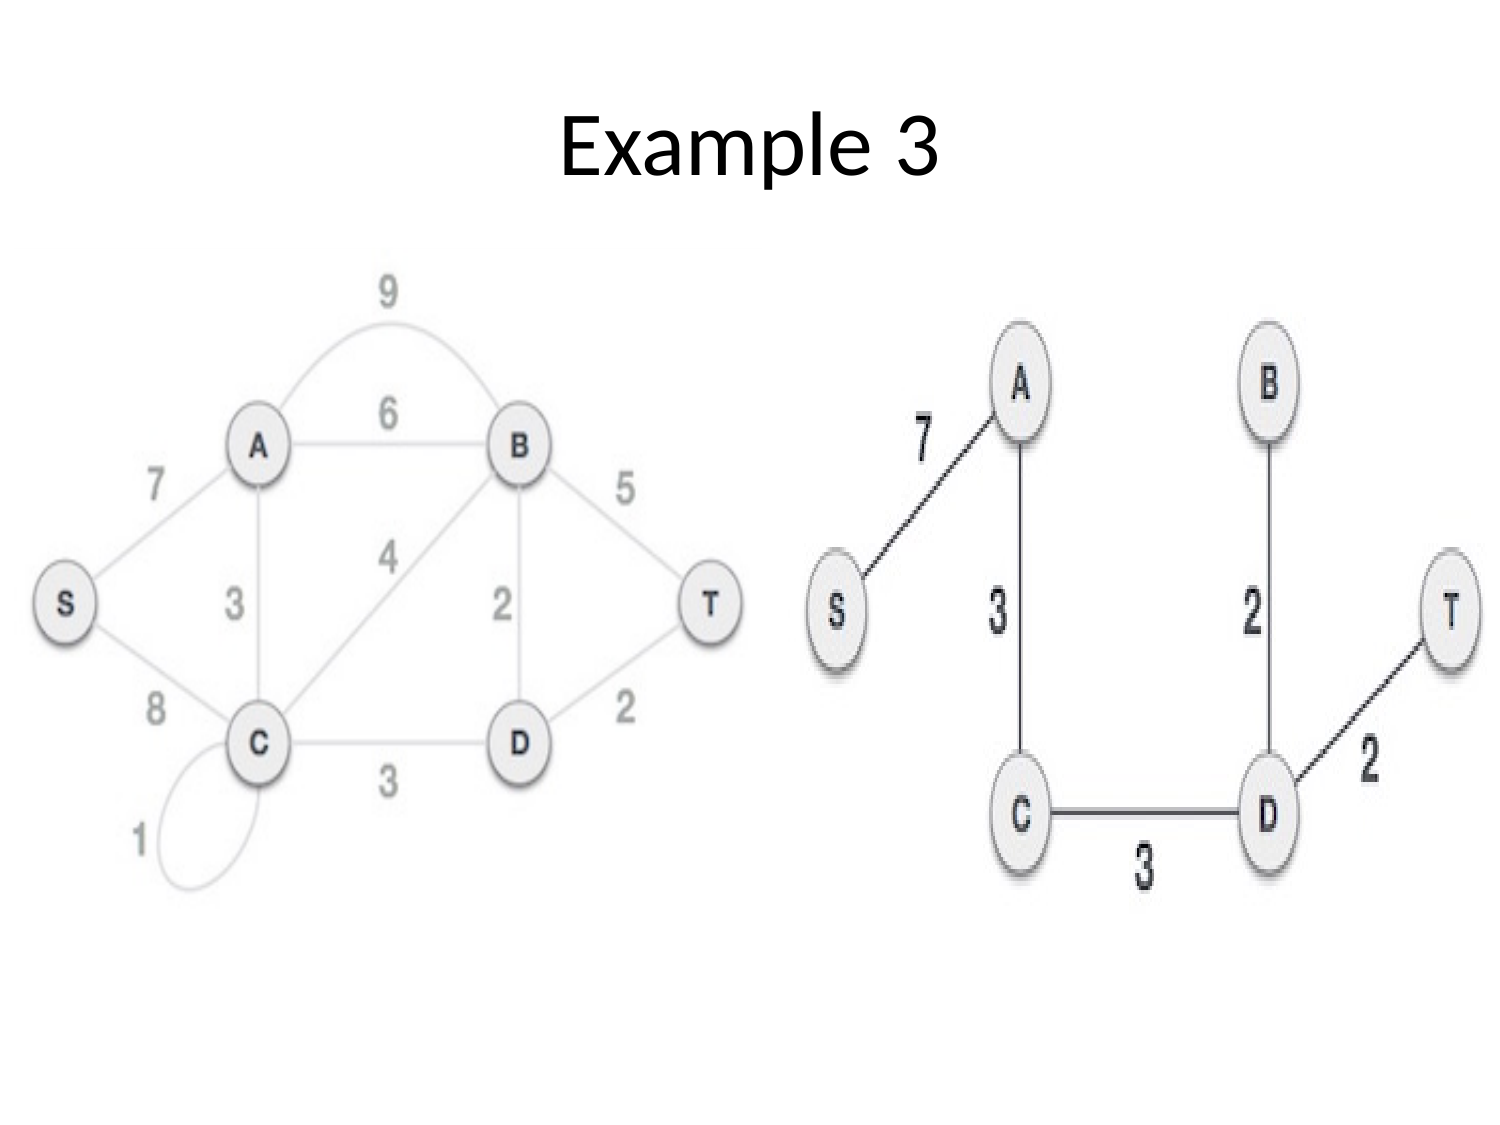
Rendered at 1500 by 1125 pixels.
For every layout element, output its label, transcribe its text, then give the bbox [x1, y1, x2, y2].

title Example 3 [75, 45, 1425, 233]
picture [14, 247, 763, 923]
picture [787, 246, 1500, 919]
